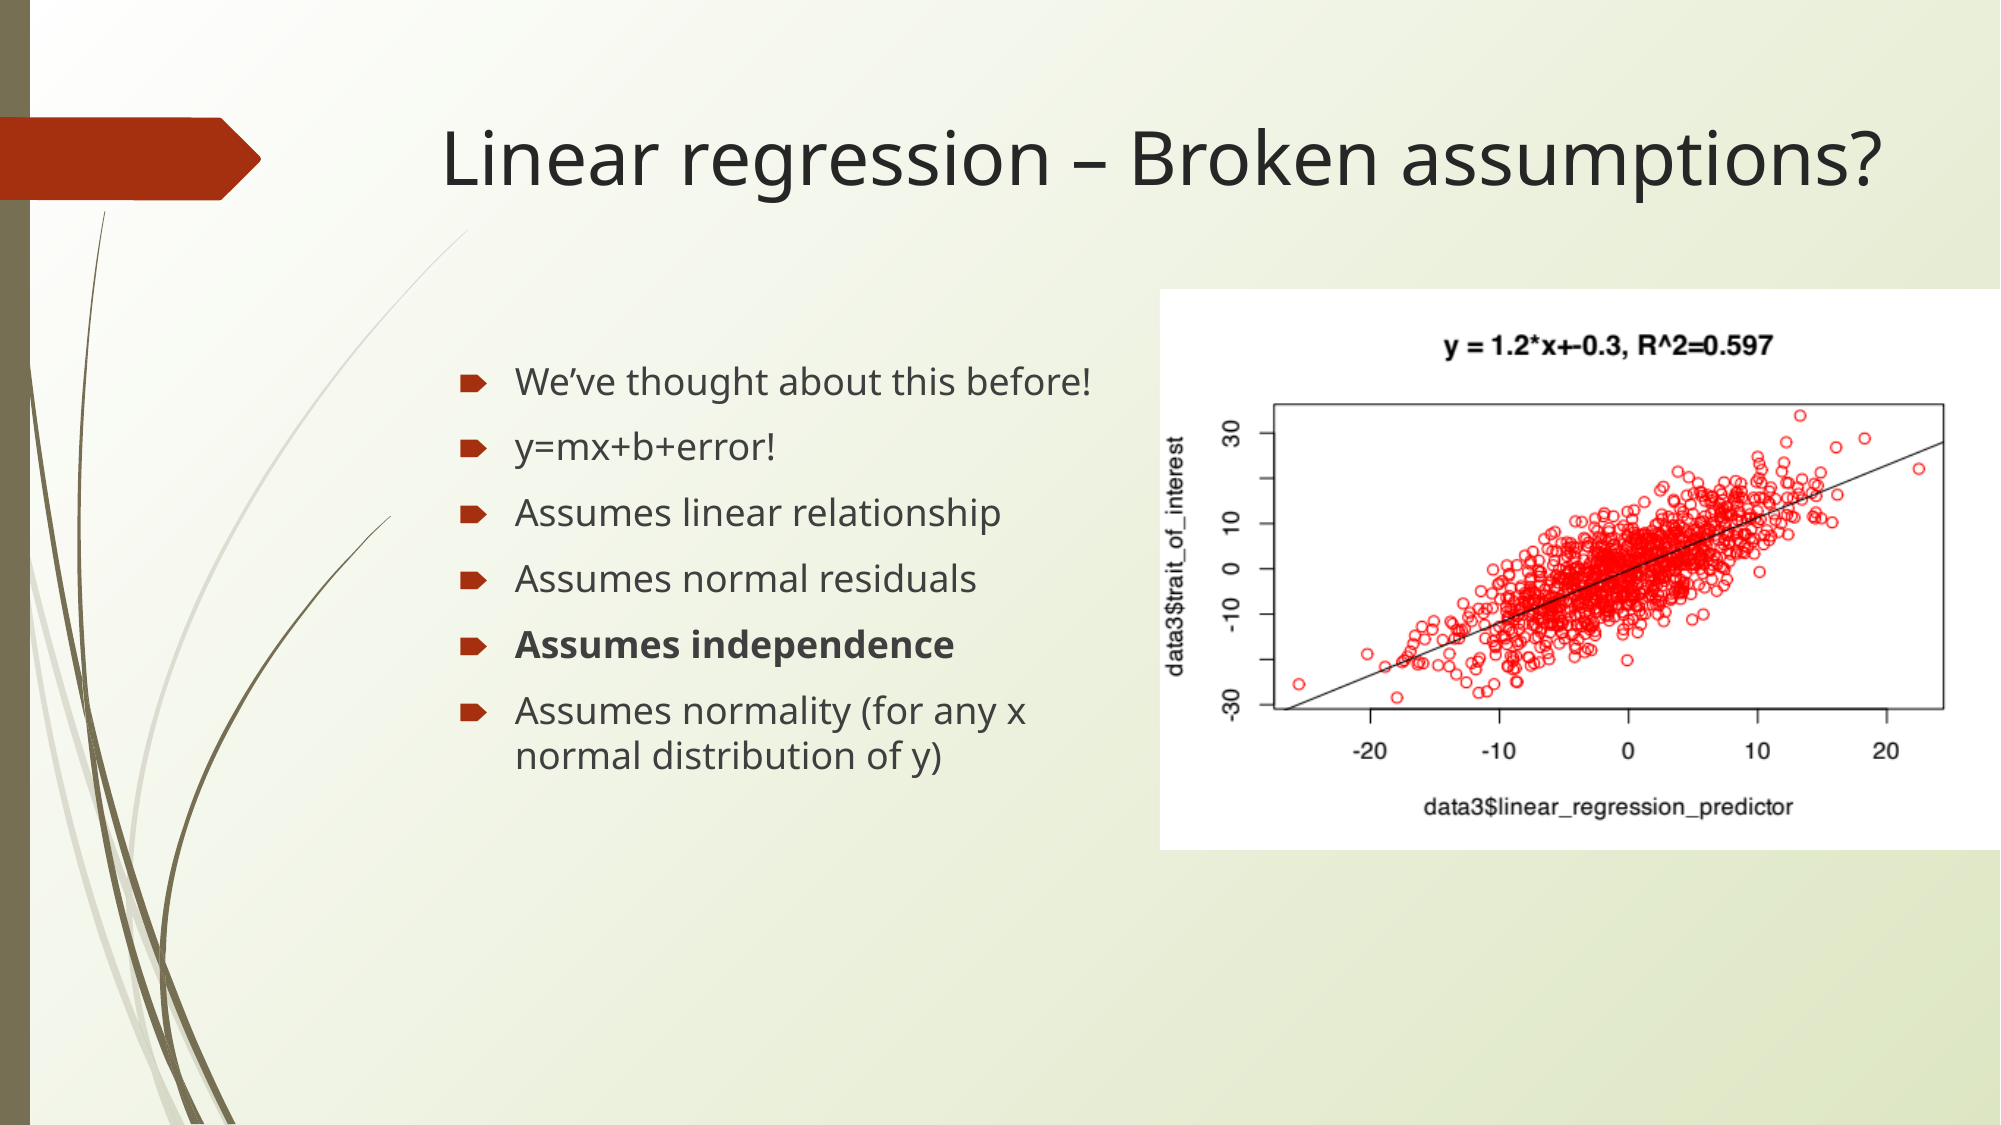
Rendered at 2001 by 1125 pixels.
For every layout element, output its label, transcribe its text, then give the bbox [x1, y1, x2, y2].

title Linear regression – Broken assumptions? [425, 102, 1958, 313]
picture [1159, 289, 2000, 850]
list We’ve thought about this before! y=mx+b+error! Assumes linear relationship Assumes normal residuals Assumes independence Assumes normality (for any x normal distribution of y) [424, 350, 1169, 970]
